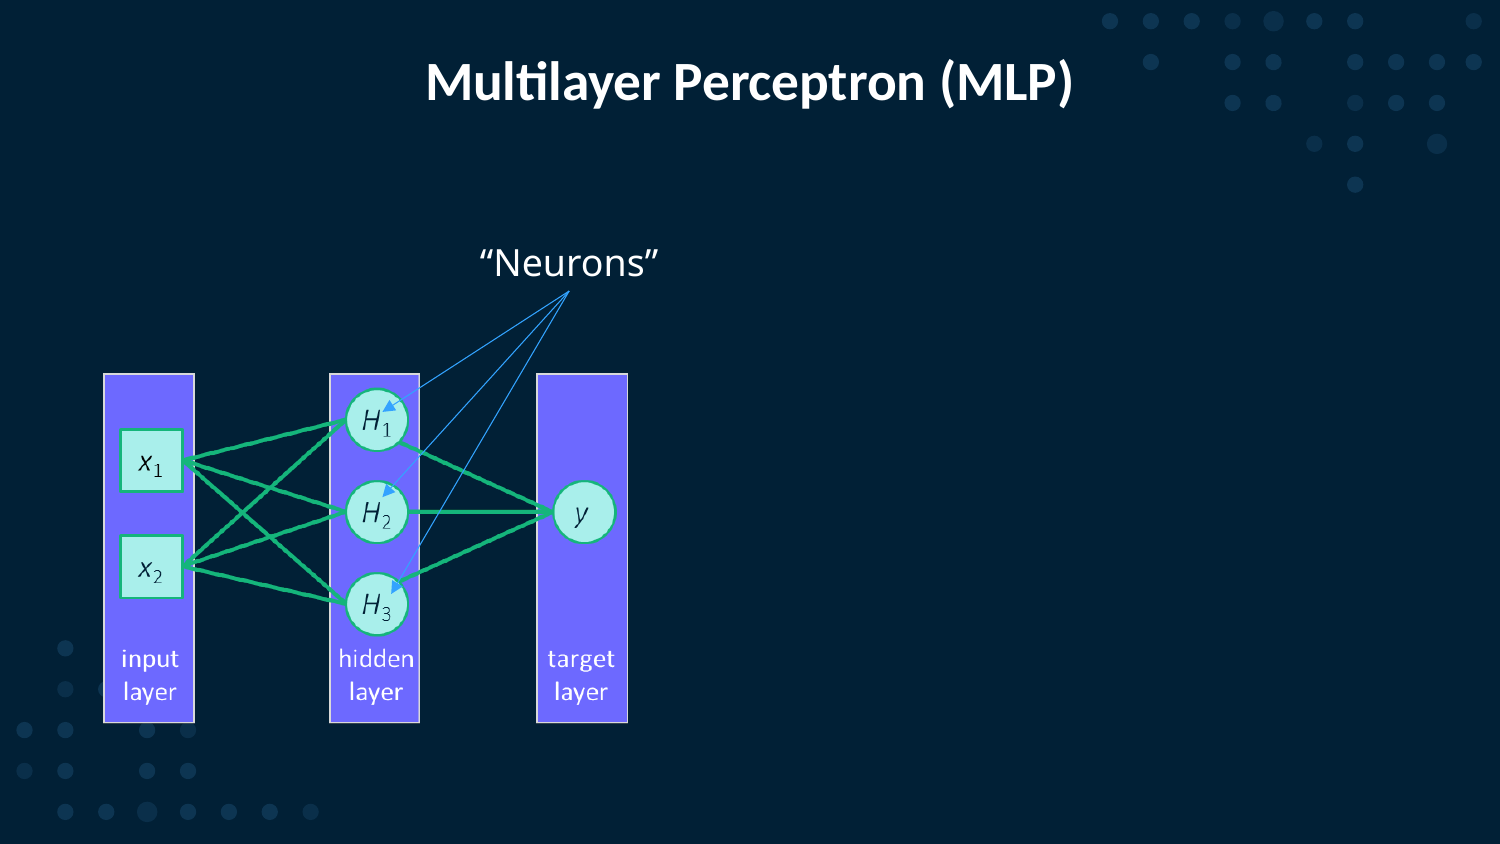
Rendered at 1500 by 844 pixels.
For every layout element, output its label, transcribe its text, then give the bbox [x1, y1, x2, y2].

title Multilayer Perceptron (MLP) [103, 44, 1397, 120]
text_box “Neurons” [452, 231, 687, 291]
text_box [382, 291, 391, 498]
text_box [391, 291, 570, 594]
picture [103, 373, 632, 724]
